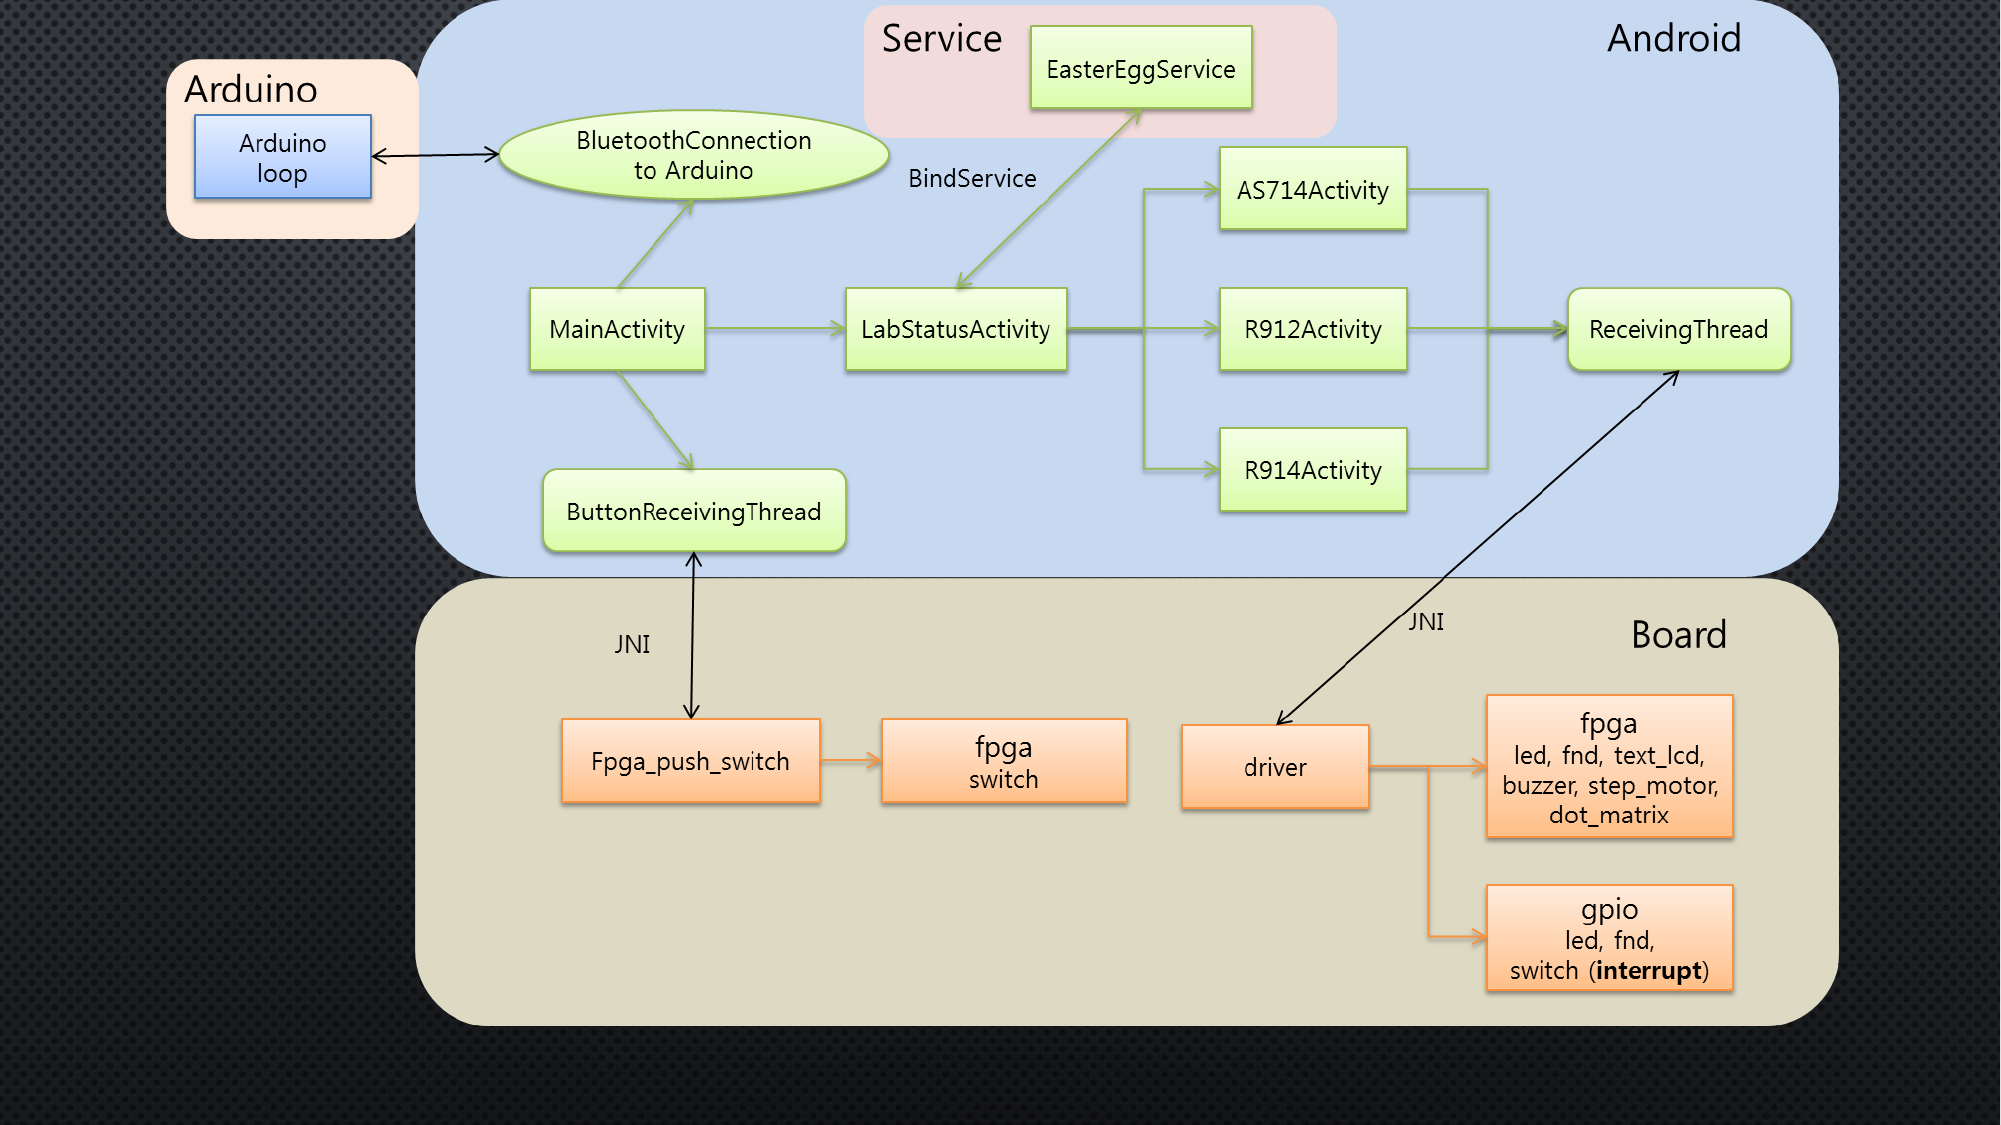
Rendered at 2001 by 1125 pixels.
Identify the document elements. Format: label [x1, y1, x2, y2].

list [160, 0, 1840, 1027]
